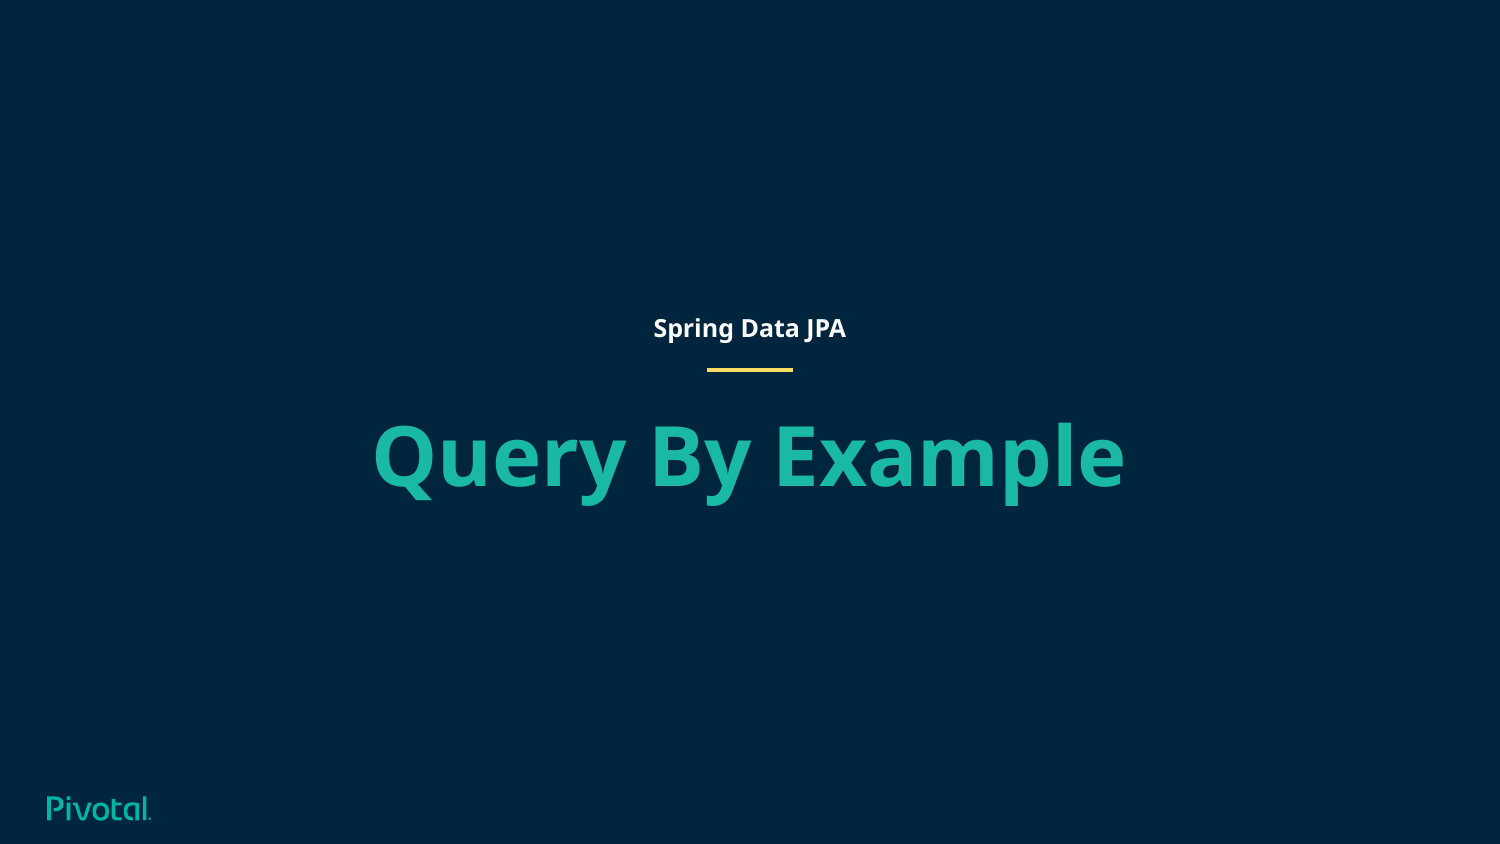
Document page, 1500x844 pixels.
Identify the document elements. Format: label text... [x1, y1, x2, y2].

list Spring Data JPA [285, 294, 1215, 358]
title Query By Example [109, 387, 1390, 668]
